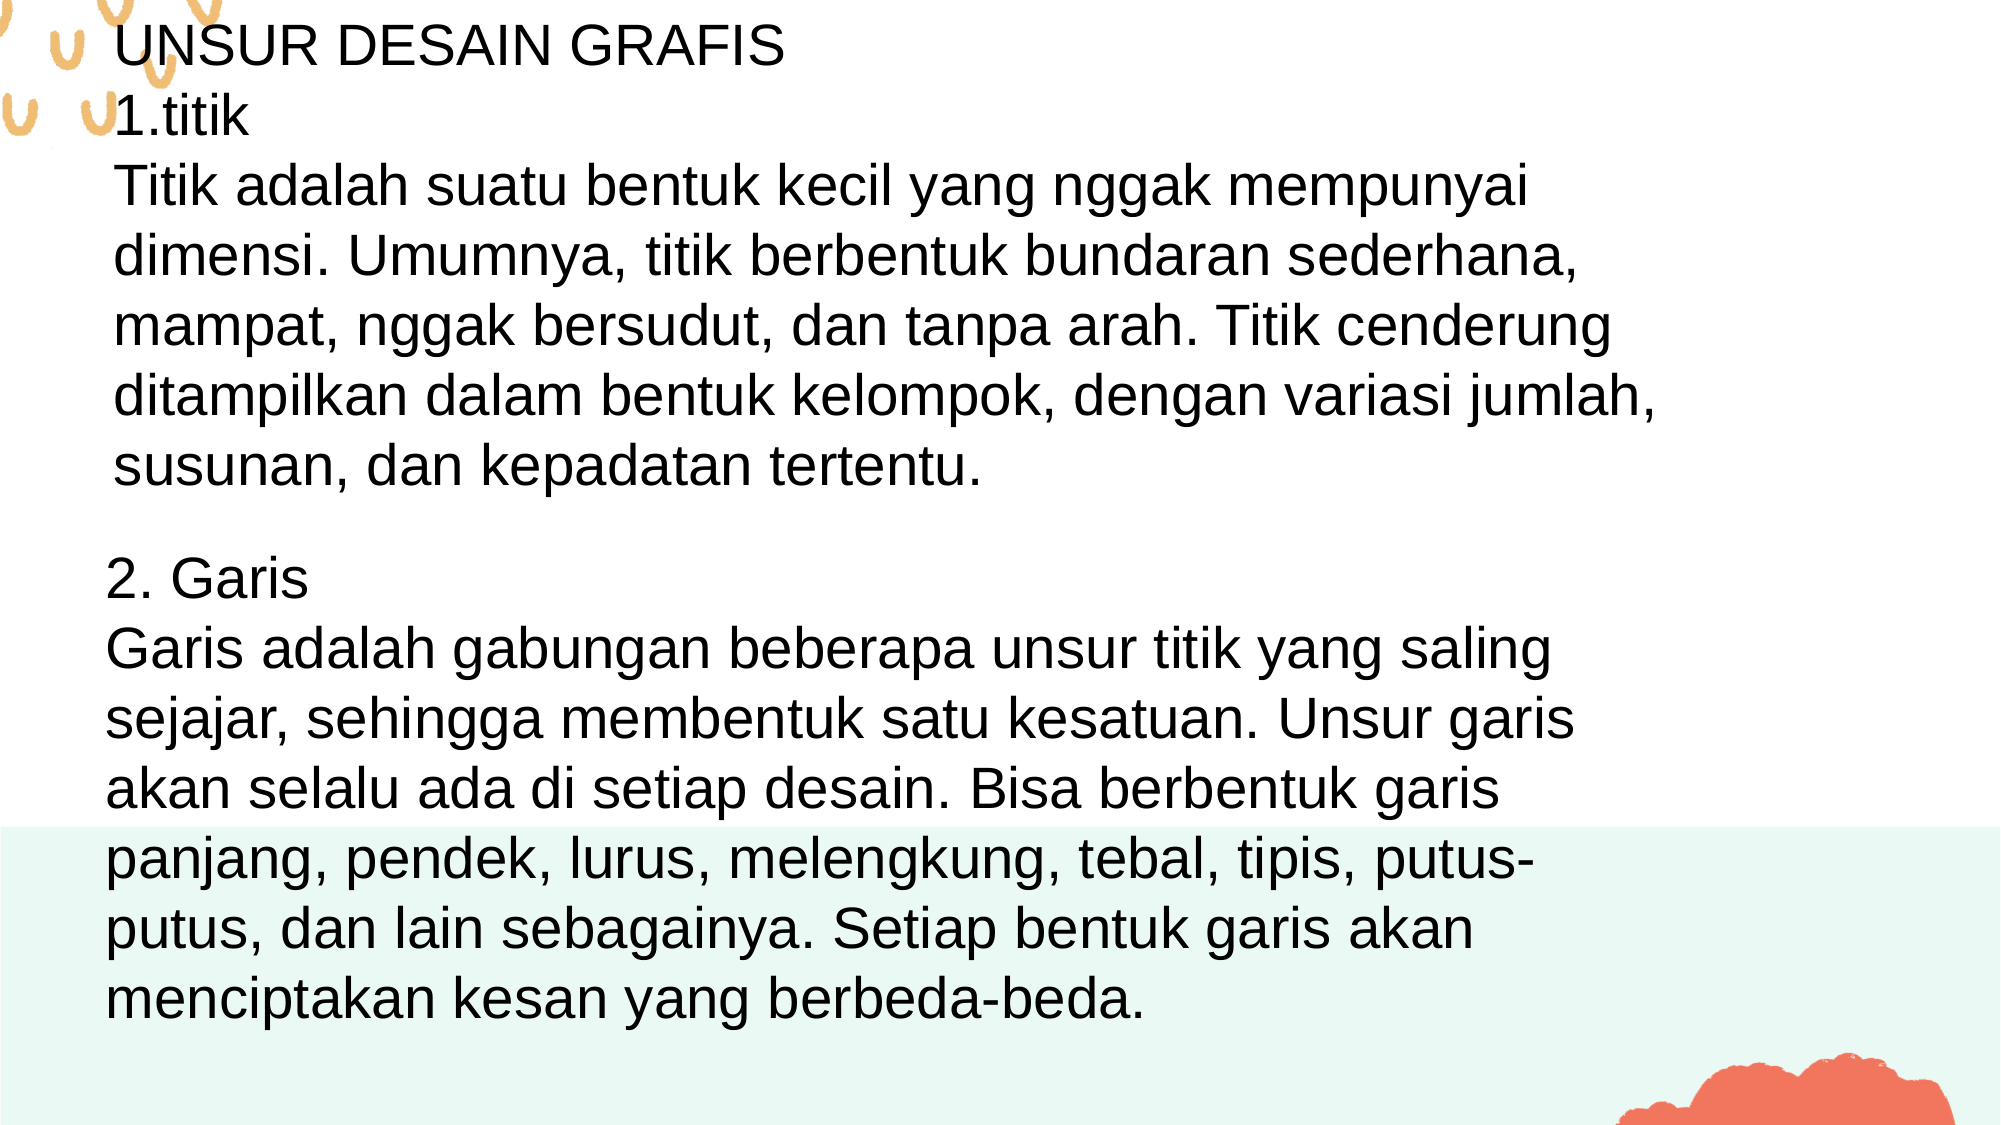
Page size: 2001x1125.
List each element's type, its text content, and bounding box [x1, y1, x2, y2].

picture [0, 0, 99, 148]
picture [1592, 997, 1969, 1125]
text_box UNSUR DESAIN GRAFIS 1.titik Titik adalah suatu bentuk kecil yang nggak mempunyai dimensi. Umumnya, titik berbentuk bundaran sederhana, mampat, nggak bersudut, dan tanpa arah. Titik cenderung ditampilkan dalam bentuk kelompok, dengan variasi jumlah, susunan, dan kepadatan tertentu. [99, 0, 1699, 645]
text_box 2. Garis Garis adalah gabungan beberapa unsur titik yang saling sejajar, sehingga membentuk satu kesatuan. Unsur garis akan selalu ada di setiap desain. Bisa berbentuk garis panjang, pendek, lurus, melengkung, tebal, tipis, putus-putus, dan lain sebagainya. Setiap bentuk garis akan menciptakan kesan yang berbeda-beda. [90, 533, 1669, 1038]
